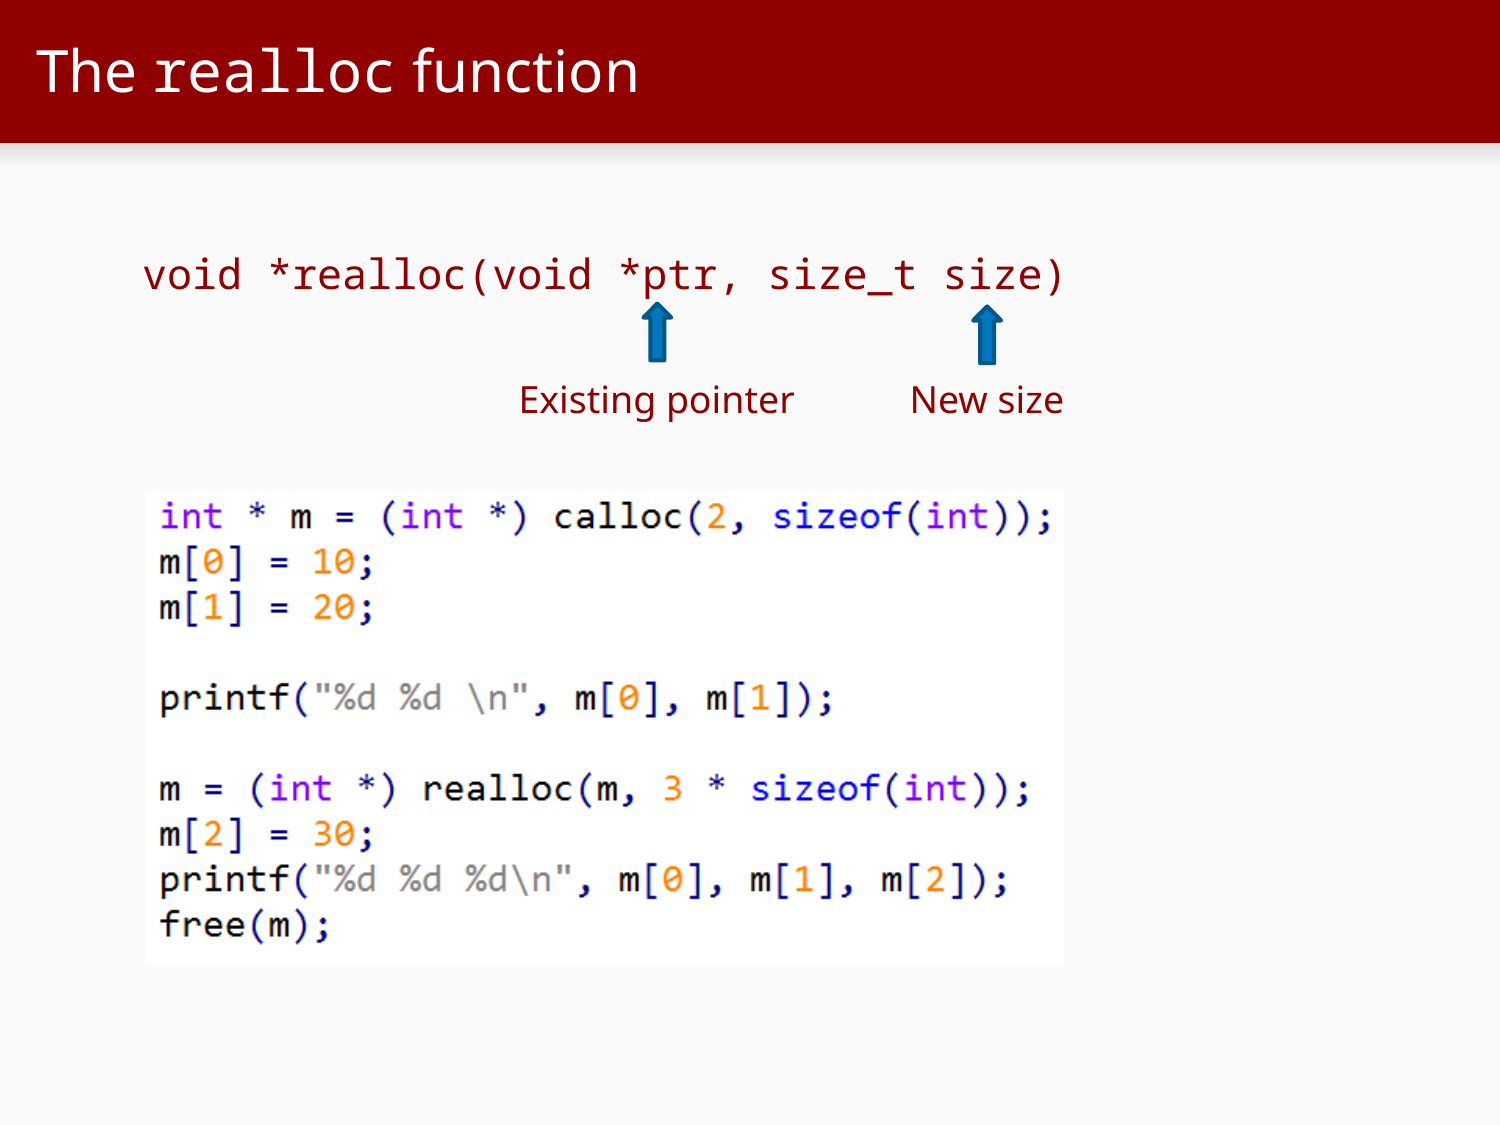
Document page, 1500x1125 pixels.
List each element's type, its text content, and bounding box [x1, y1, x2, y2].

text_box [971, 304, 1003, 366]
text_box Existing pointer [504, 368, 811, 428]
text_box void *realloc(void *ptr, size_t size) [127, 240, 1082, 305]
title The realloc function [16, 3, 1464, 136]
picture [144, 491, 1065, 965]
text_box New size [894, 368, 1080, 428]
text_box [641, 301, 674, 363]
